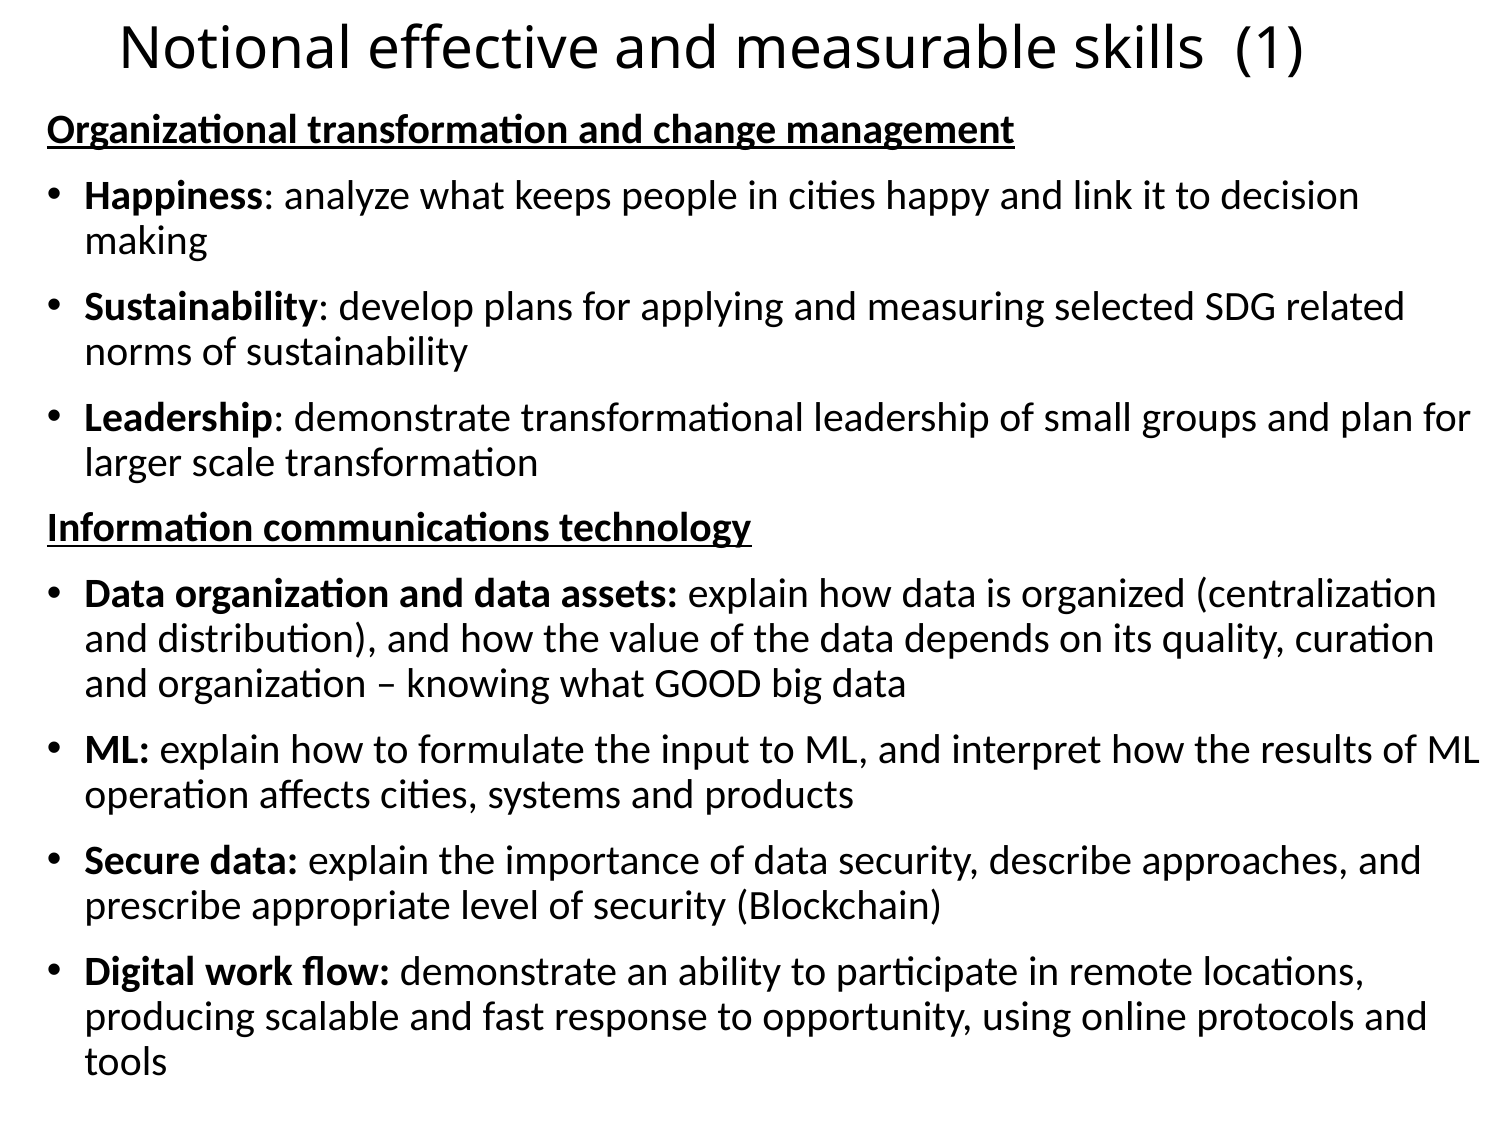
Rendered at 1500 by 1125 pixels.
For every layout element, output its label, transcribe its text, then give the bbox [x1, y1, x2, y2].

title Notional effective and measurable skills (1) [103, 0, 1397, 99]
list Organizational transformation and change management Happiness: analyze what keeps people in cities happy and link it to decision making Sustainability: develop plans for applying and measuring selected SDG related norms of sustainability Leadership: demonstrate transformational leadership of small groups and plan for larger scale transformation Information communications technology Data organization and data assets: explain how data is organized (centralization and distribution), and how the value of the data depends on its quality, curation and organization – knowing what GOOD big data ML: explain how to formulate the input to ML, and interpret how the results of ML operation affects cities, systems and products Secure data: explain the importance of data security, describe approaches, and prescribe appropriate level of security (Blockchain) Digital work flow: demonstrate an ability to participate in remote locations, producing scalable and fast response to opportunity, using online protocols and tools [31, 99, 1500, 1125]
